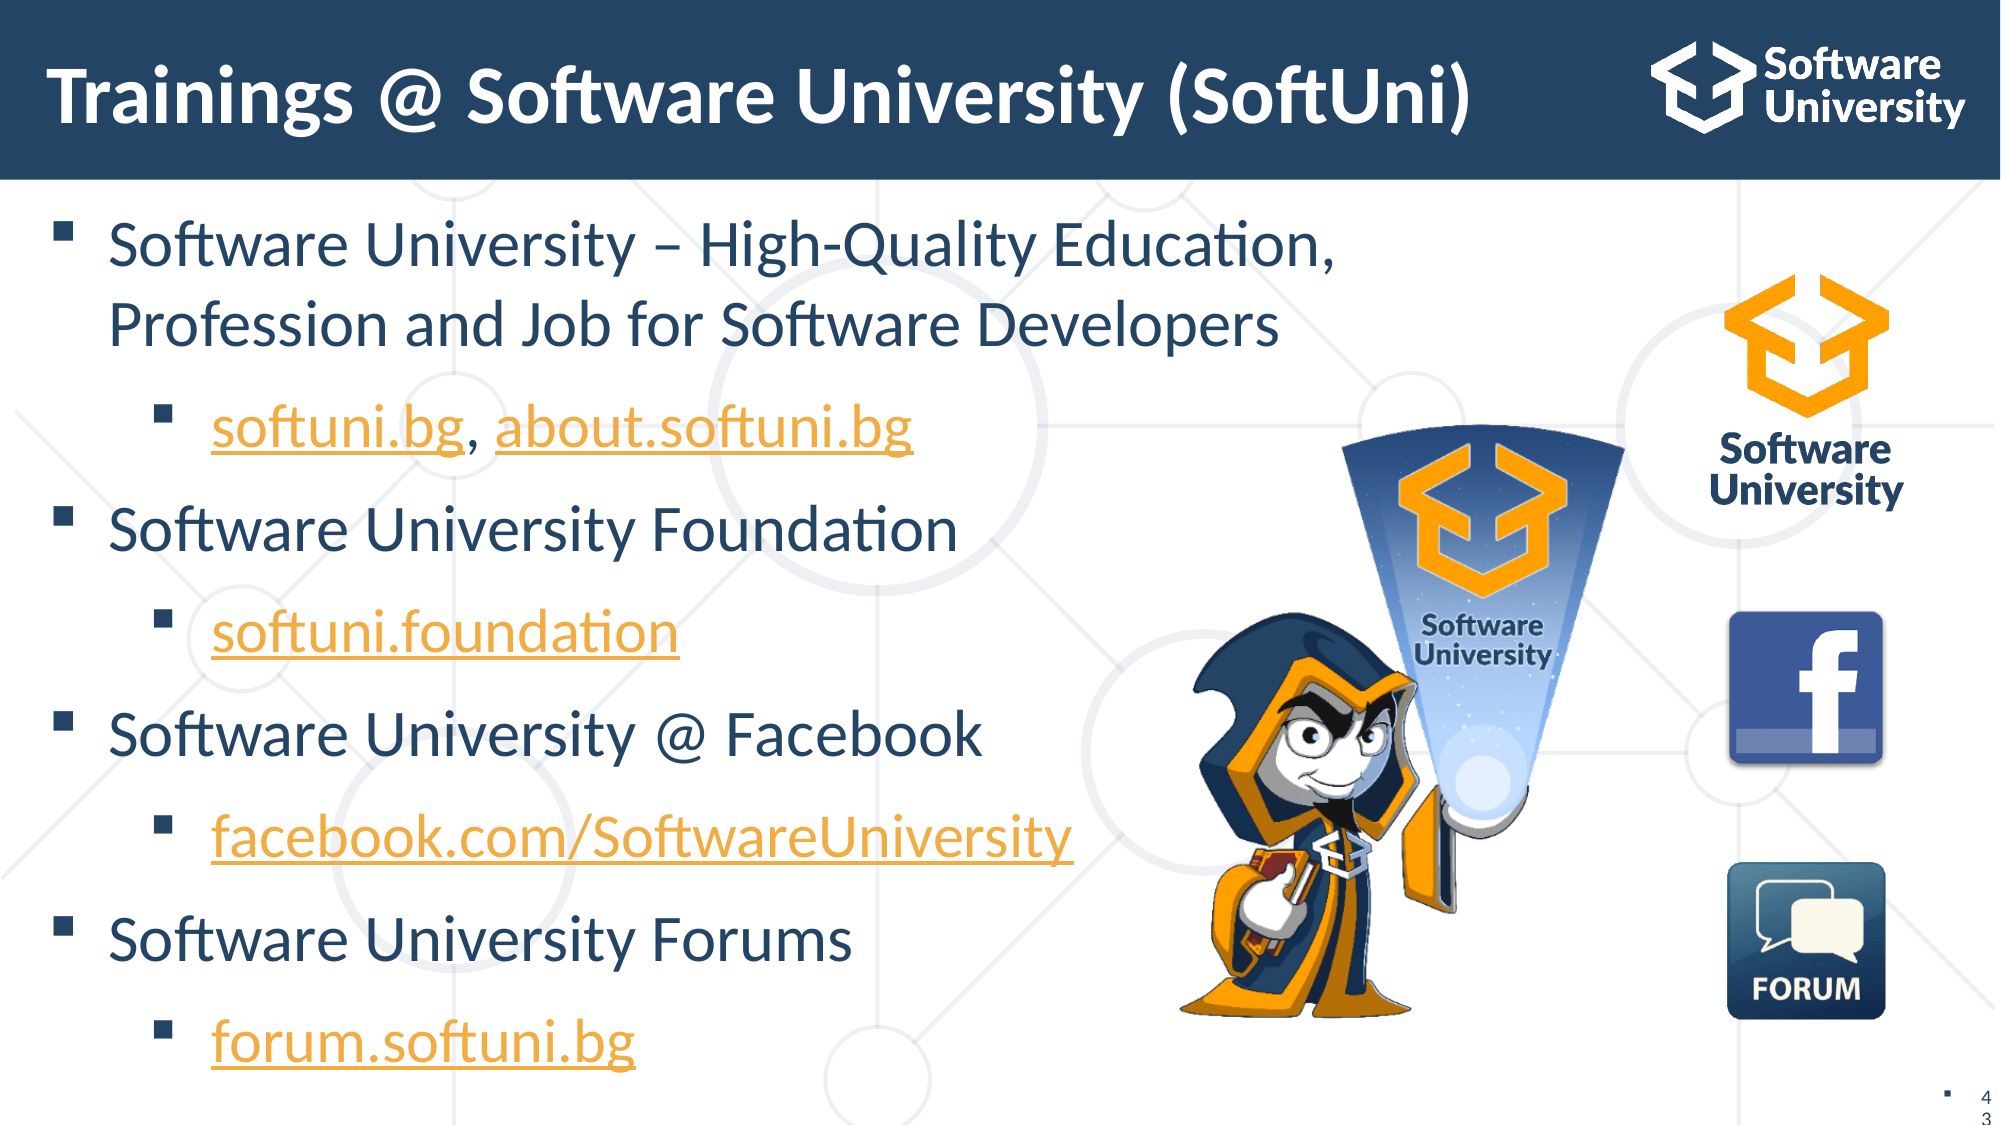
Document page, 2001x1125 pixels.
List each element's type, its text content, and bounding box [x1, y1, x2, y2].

slide_number 43 [1927, 1067, 1989, 1117]
title Trainings @ Software University (SoftUni) [28, 17, 1627, 163]
picture [1708, 274, 1904, 517]
picture [1651, 41, 1966, 134]
picture [1723, 605, 1889, 773]
picture [1458, 423, 1627, 1020]
picture [1726, 861, 1886, 1020]
list Software University – High-Quality Education, Profession and Job for Software Developers softuni.bg, about.softuni.bg Software University Foundation softuni.foundation Software University @ Facebook facebook.com/SoftwareUniversity Software University Forums forum.softuni.bg [31, 193, 1458, 1094]
